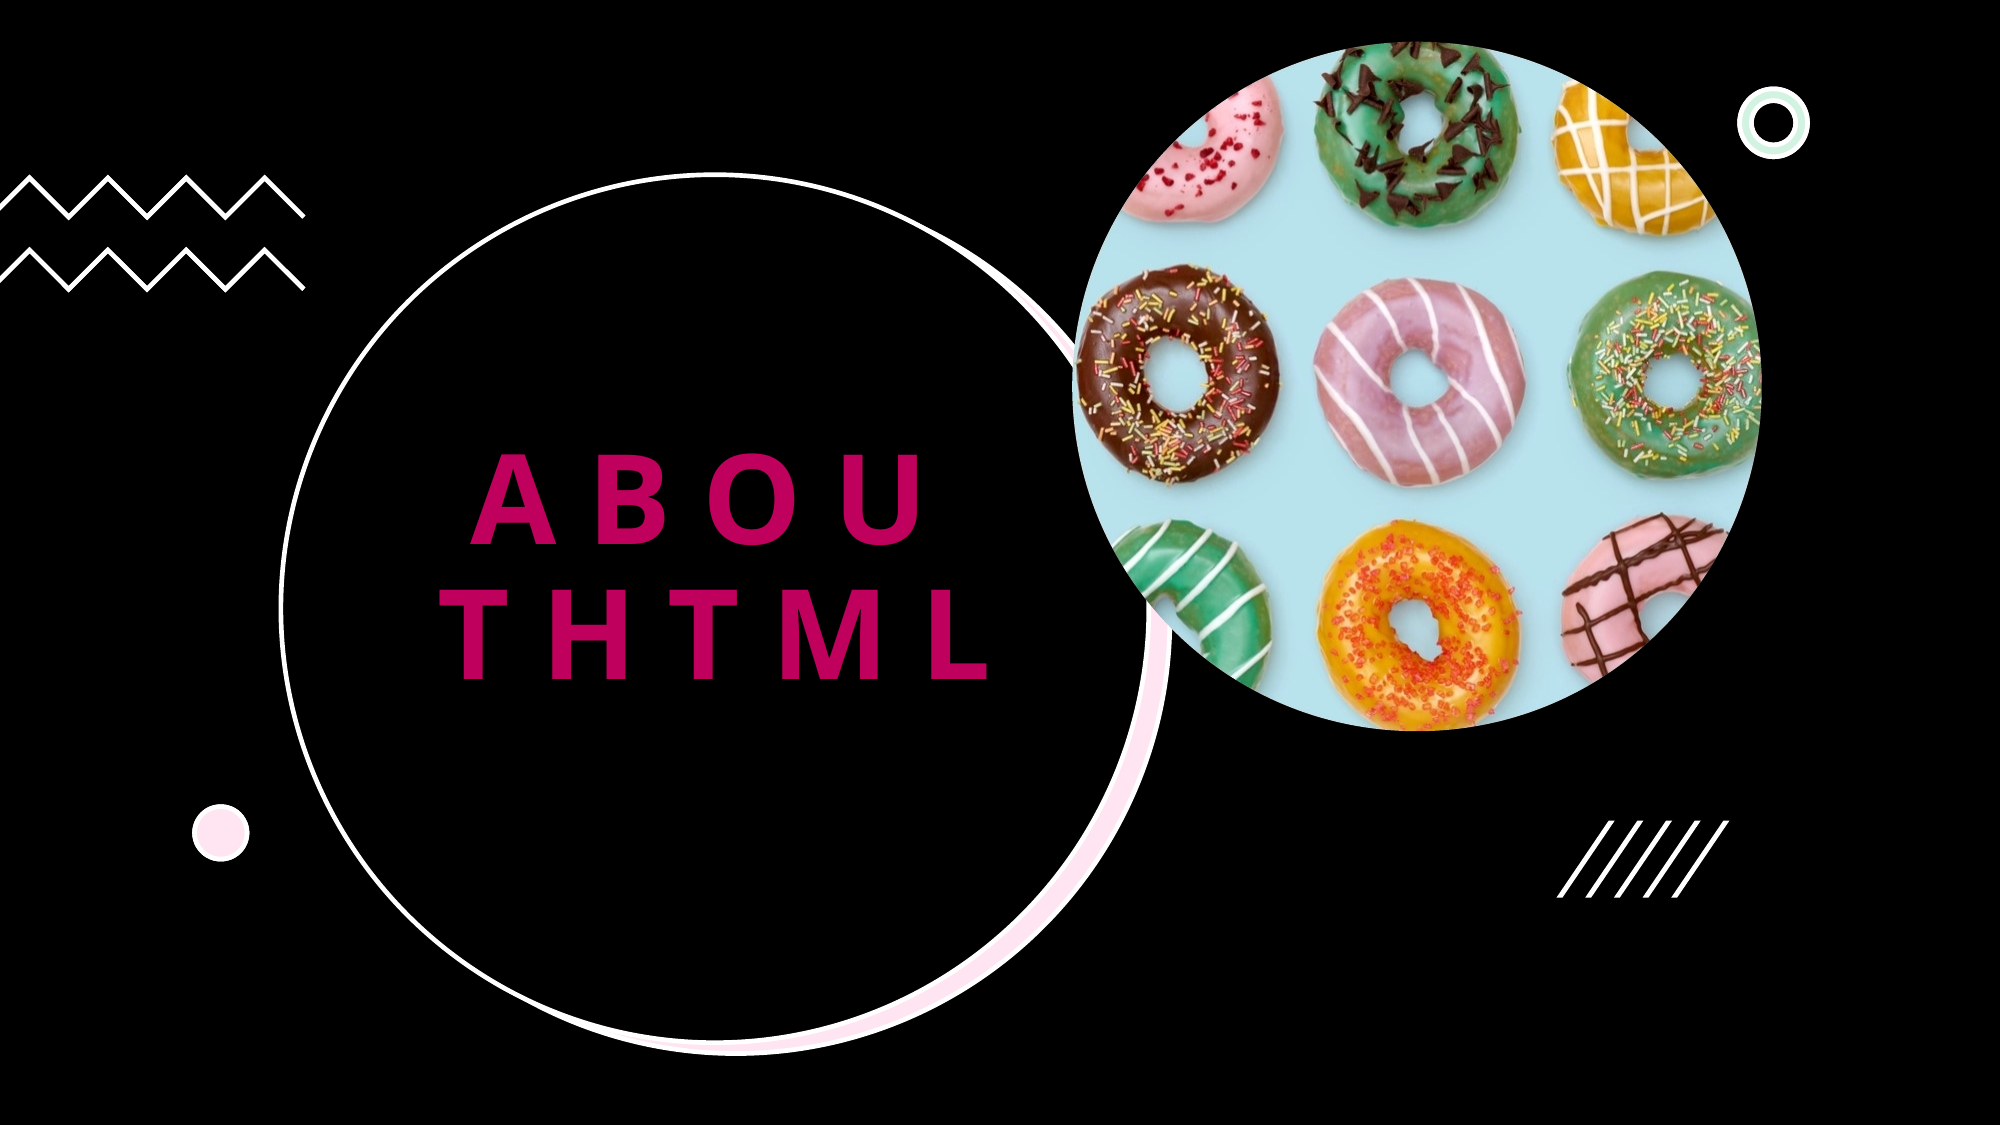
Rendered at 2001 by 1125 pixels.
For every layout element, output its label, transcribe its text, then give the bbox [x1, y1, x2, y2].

title ABOUTHTML [417, 359, 1013, 783]
picture [1072, 41, 1762, 732]
